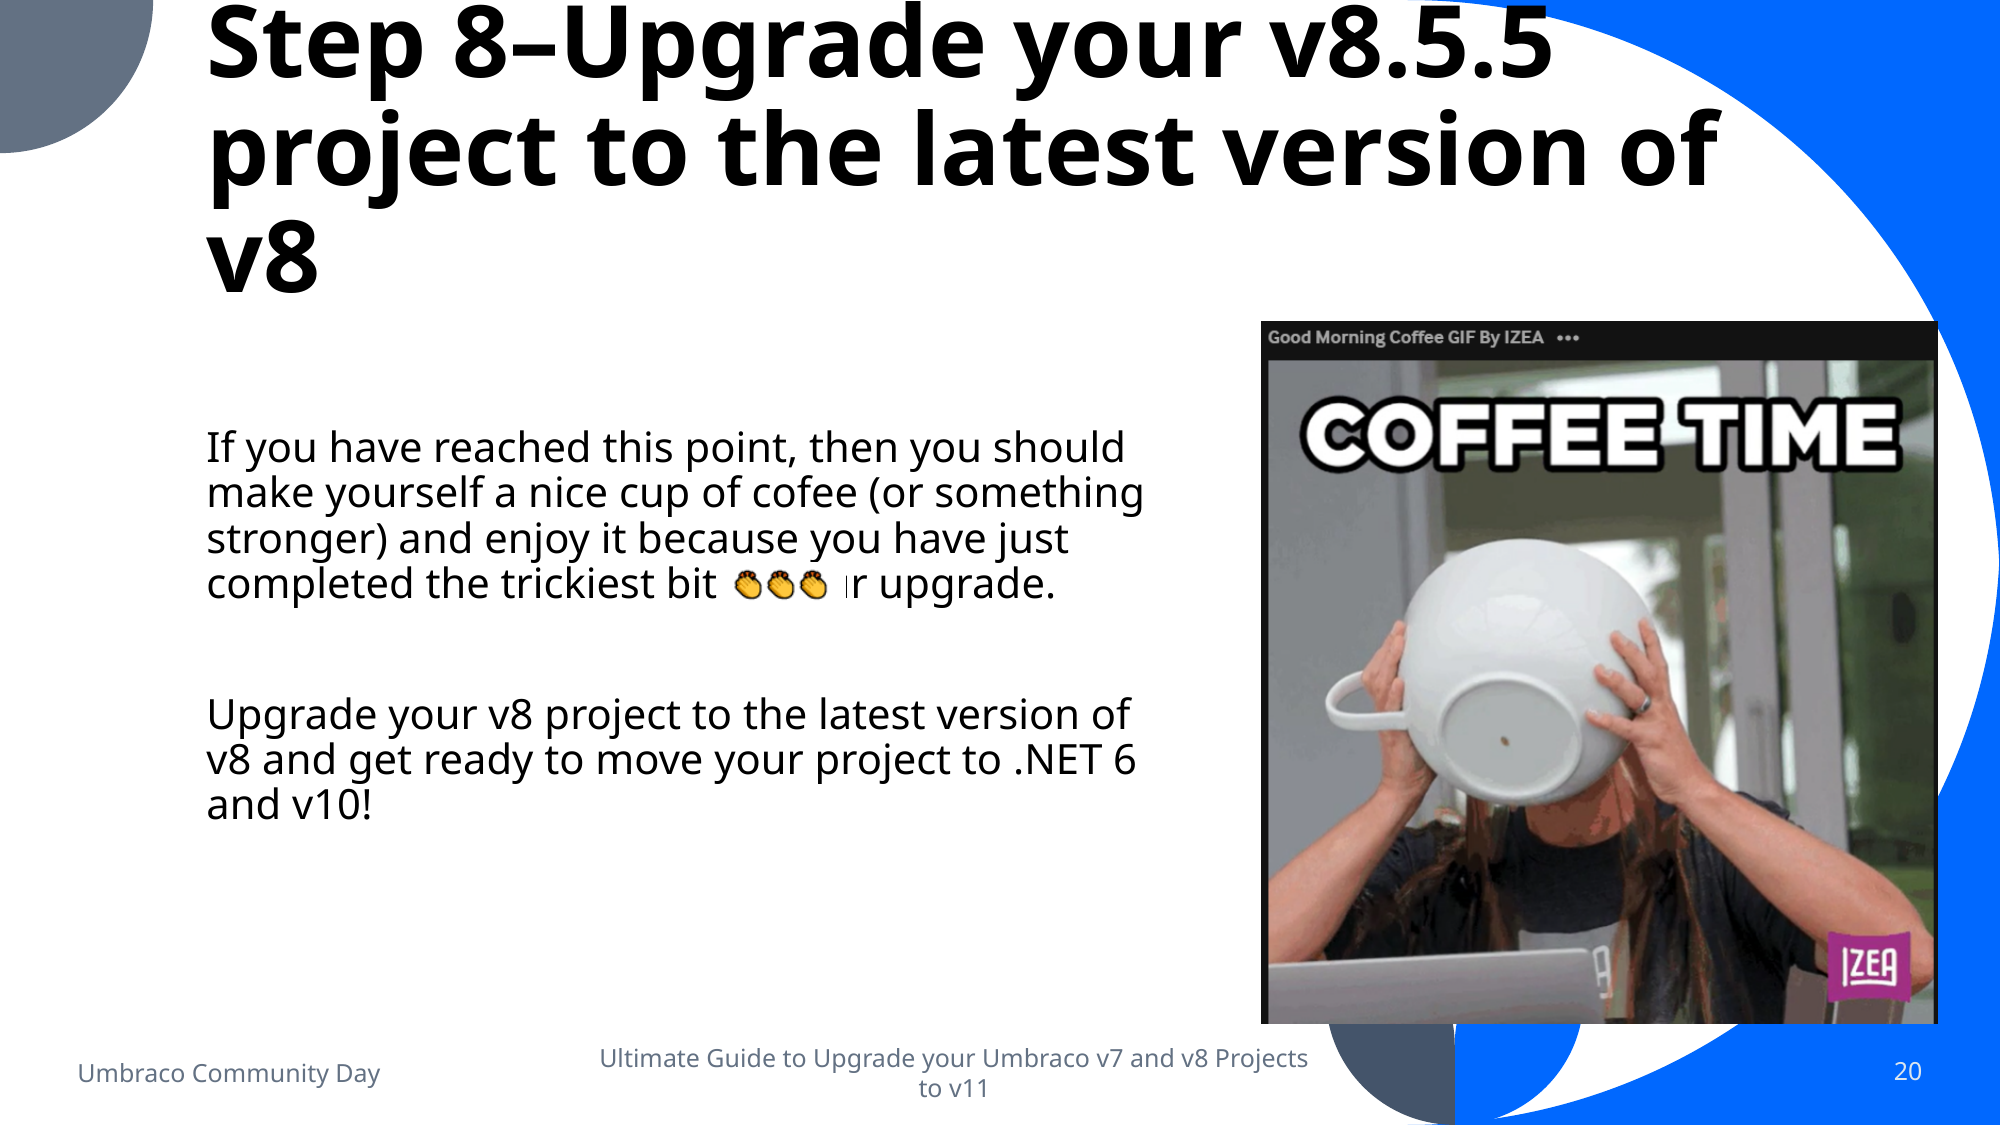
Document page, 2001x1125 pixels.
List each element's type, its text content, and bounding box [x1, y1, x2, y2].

list If you have reached this point, then you should make yourself a nice cup of cofee (or something stronger) and enjoy it because you have just completed the trickiest bit of your upgrade. Upgrade your v8 project to the latest version of v8 and get ready to move your project to .NET 6 and v10! [191, 419, 1188, 1020]
title Step 8–Upgrade your v8.5.5 project to the latest version of v8 [191, 62, 1872, 322]
slide_number 20 [1665, 1042, 1938, 1103]
picture [727, 562, 846, 609]
footer Ultimate Guide to Upgrade your Umbraco v7 and v8 Projects to v11 [571, 1042, 1338, 1103]
slide_number Umbraco Community Day [62, 1042, 513, 1103]
picture [1261, 321, 1938, 1024]
